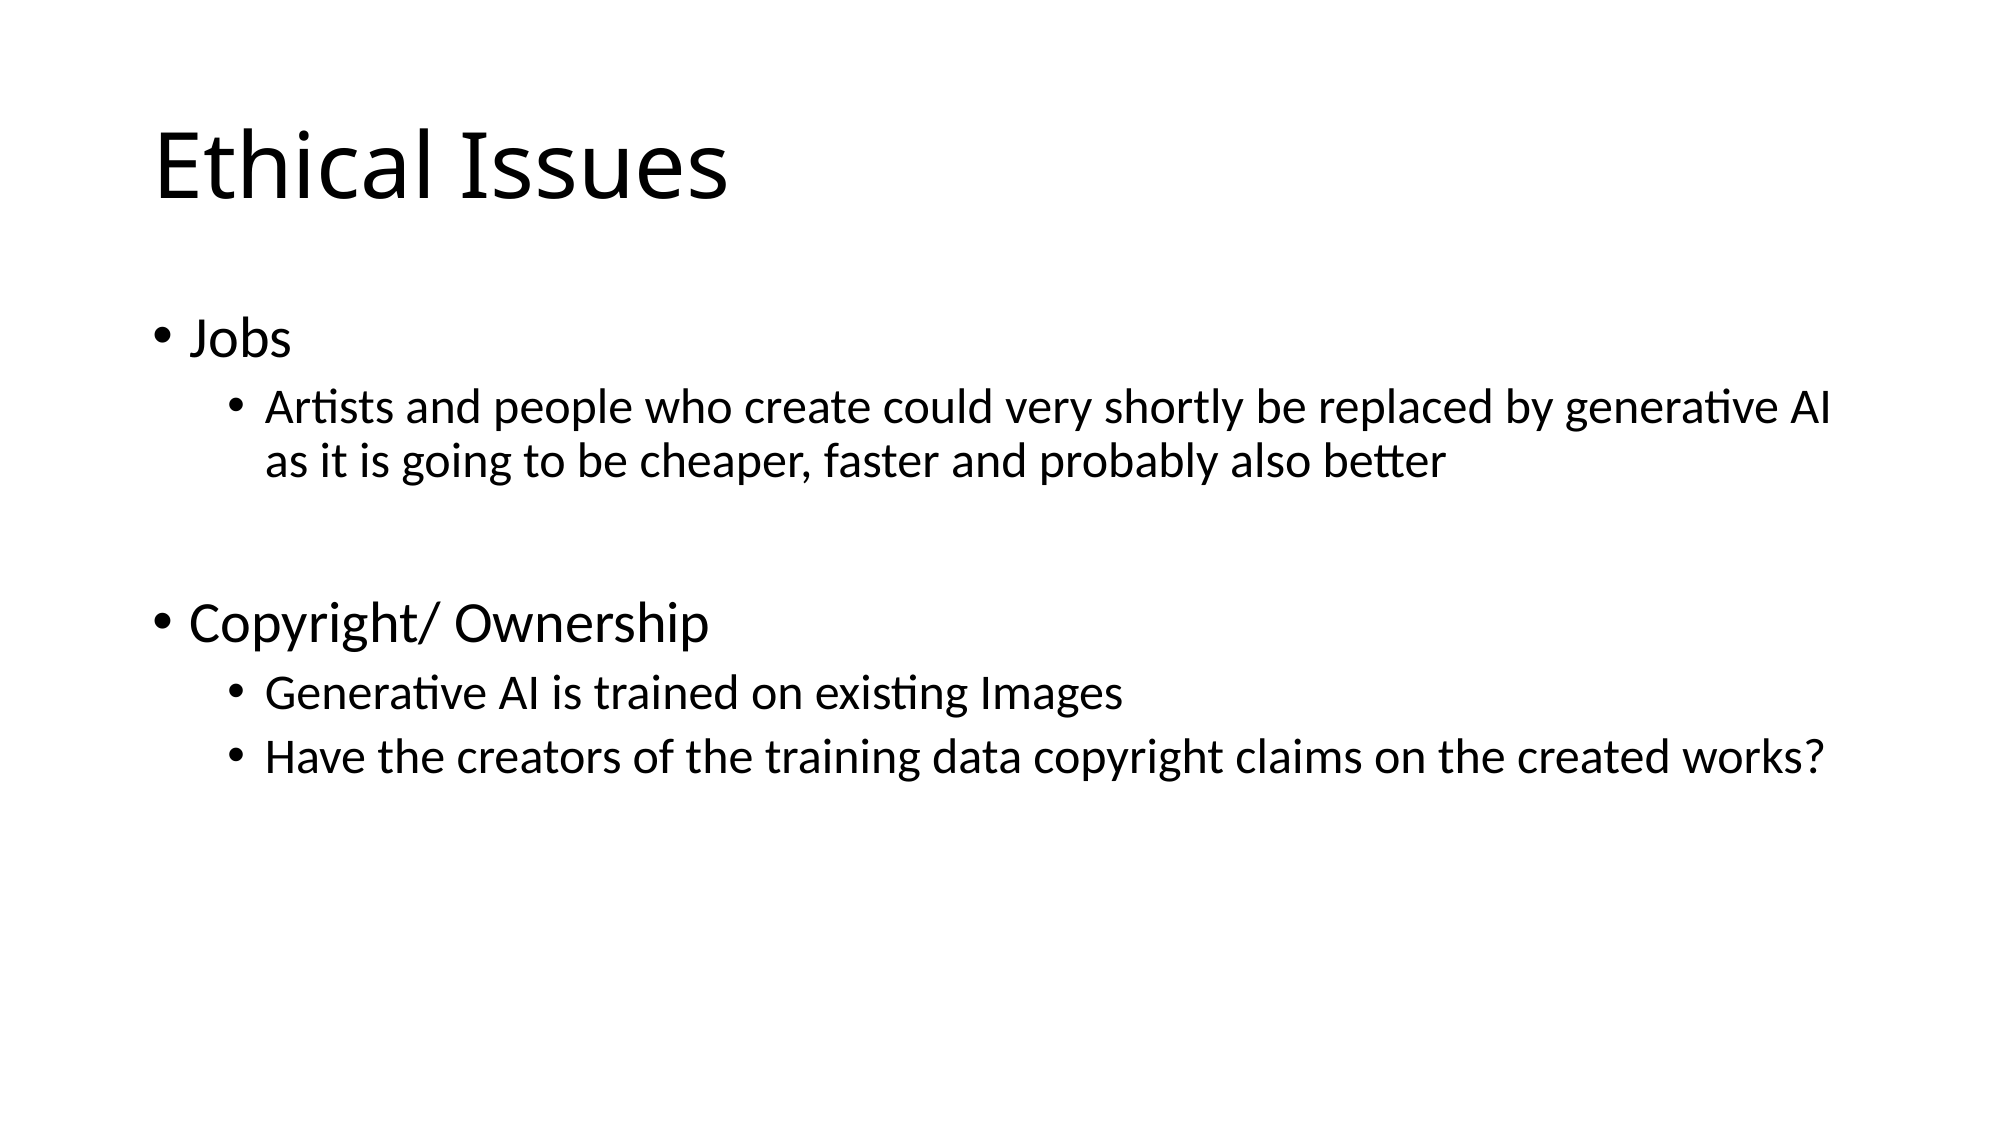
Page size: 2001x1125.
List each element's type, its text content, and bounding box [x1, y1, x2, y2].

list Jobs Artists and people who create could very shortly be replaced by generative AI as it is going to be cheaper, faster and probably also better Copyright/ Ownership Generative AI is trained on existing Images Have the creators of the training data copyright claims on the created works? [137, 299, 1863, 1014]
title Ethical Issues [137, 59, 1863, 278]
